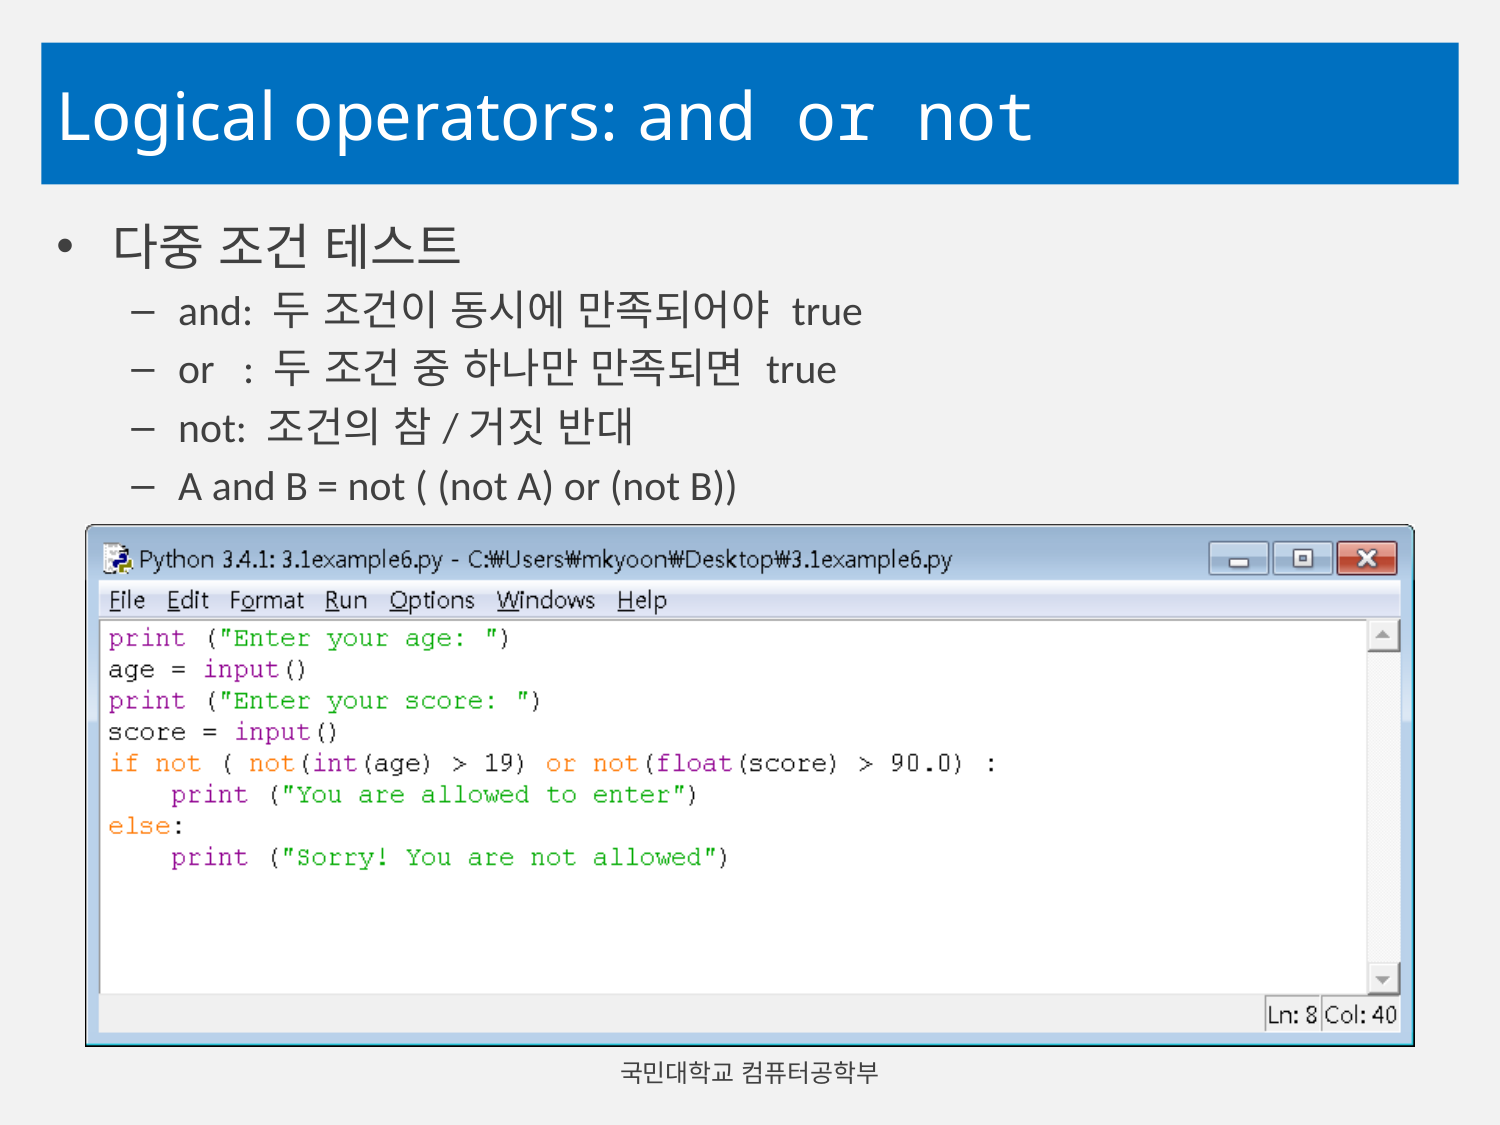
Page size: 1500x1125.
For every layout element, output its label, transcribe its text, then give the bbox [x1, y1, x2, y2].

picture [84, 524, 1415, 1047]
list 다중 조건 테스트 and: 두 조건이 동시에 만족되어야 true or : 두 조건 중 하나만 만족되면 true not: 조건의 참/거짓 반대 A and B = not ( (not A) or (not B)) [41, 208, 1459, 1000]
title Logical operators: and or not [41, 42, 1459, 185]
footer 국민대학교 컴퓨터공학부 [466, 1054, 1034, 1103]
